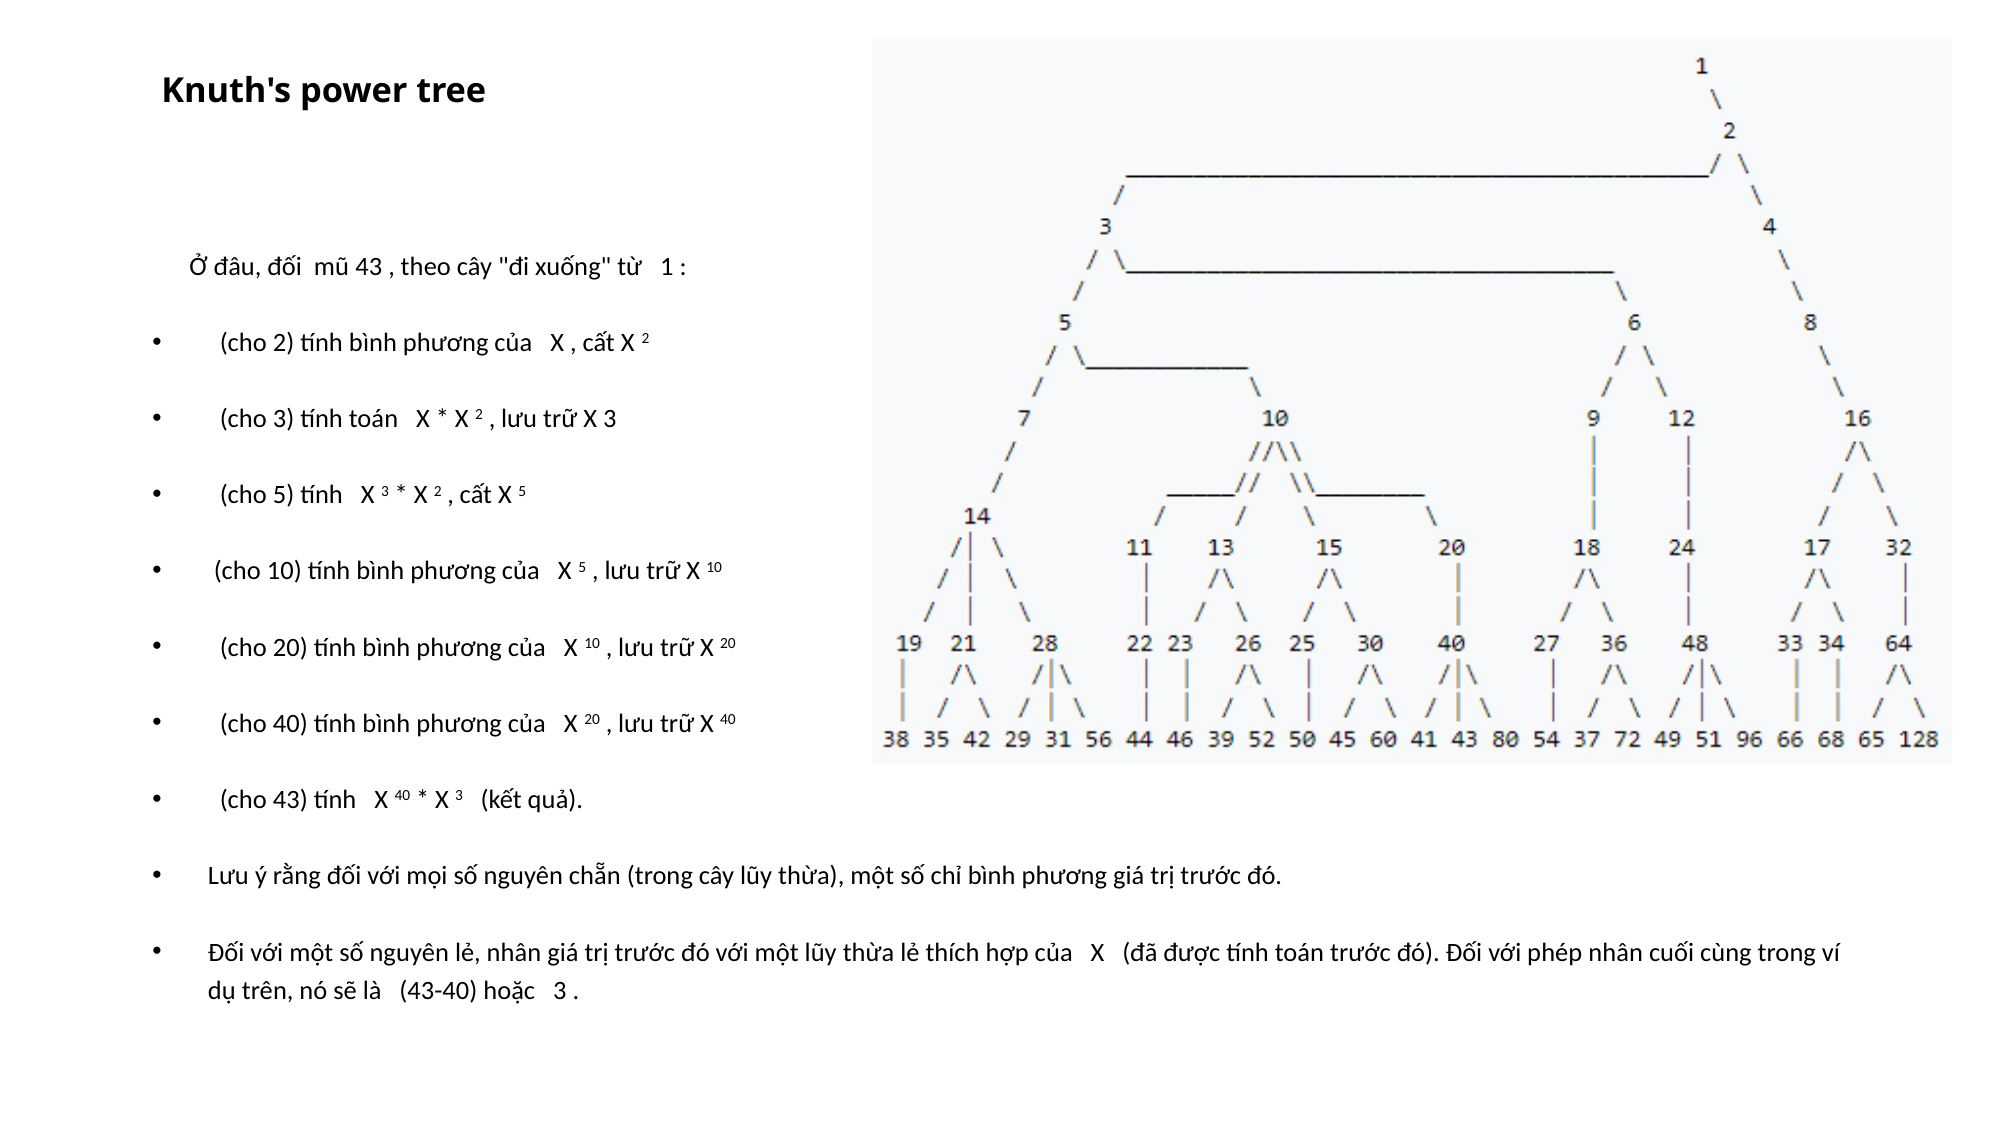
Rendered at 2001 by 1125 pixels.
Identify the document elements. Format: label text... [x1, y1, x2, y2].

list Ở đâu, đối mũ 43 , theo cây "đi xuống" từ 1 : (cho 2) tính bình phương của X , cất X 2 (cho 3) tính toán X * X 2 , lưu trữ X 3 (cho 5) tính X 3 * X 2 , cất X 5 (cho 10) tính bình phương của X 5 , lưu trữ X 10 (cho 20) tính bình phương của X 10 , lưu trữ X 20 (cho 40) tính bình phương của X 20 , lưu trữ X 40 (cho 43) tính X 40 * X 3 (kết quả). Lưu ý rằng đối với mọi số nguyên chẵn (trong cây lũy thừa), một số chỉ bình phương giá trị trước đó. Đối với một số nguyên lẻ, nhân giá trị trước đó với một lũy thừa lẻ thích hợp của X (đã được tính toán trước đó). Đối với phép nhân cuối cùng trong ví dụ trên, nó sẽ là (43-40) hoặc 3 . [137, 234, 1863, 1014]
title Knuth's power tree [137, 59, 772, 184]
picture [872, 37, 1952, 765]
